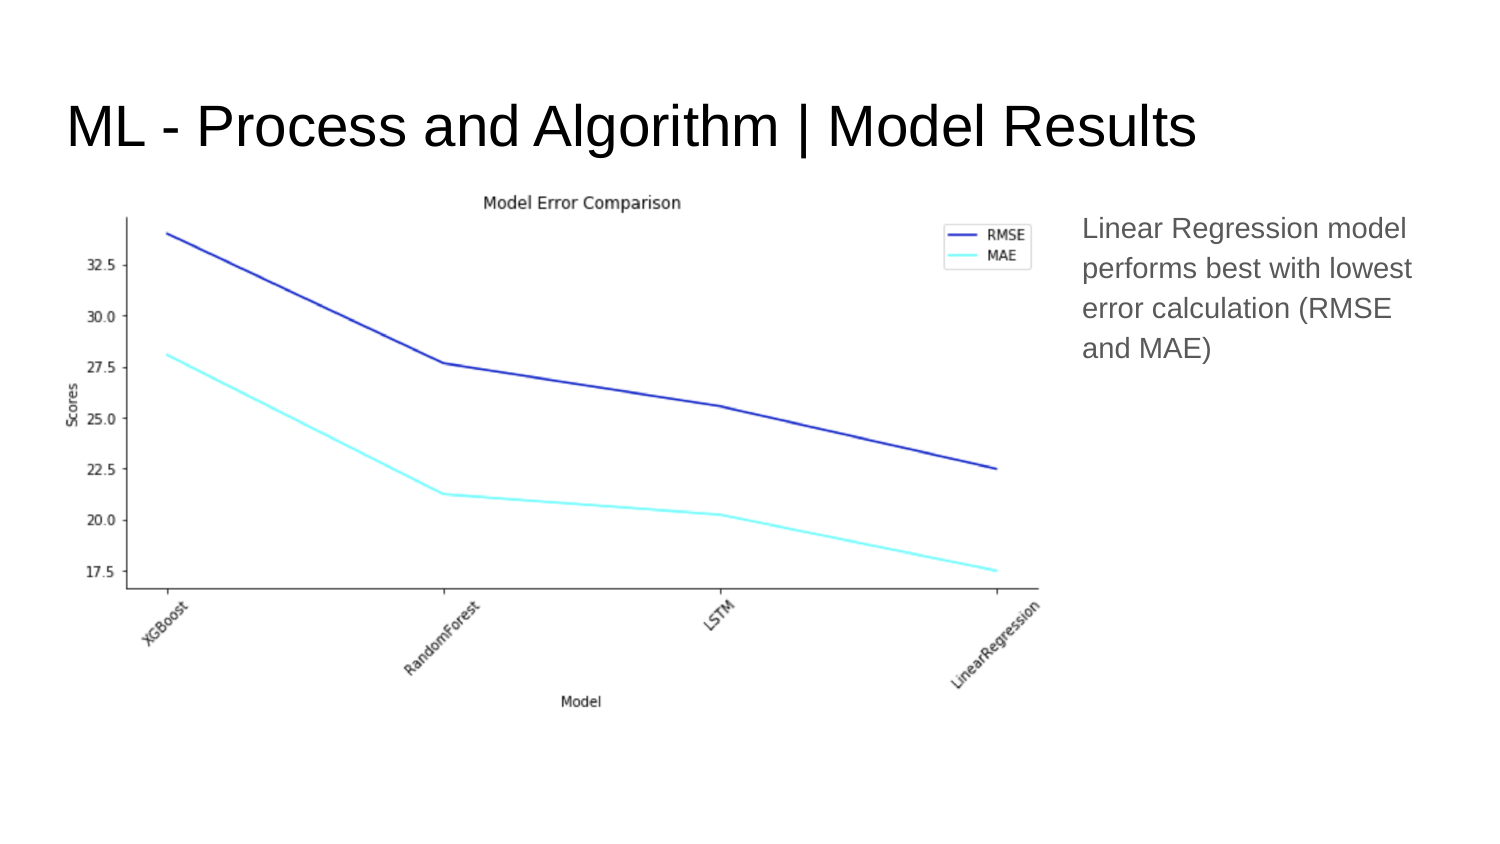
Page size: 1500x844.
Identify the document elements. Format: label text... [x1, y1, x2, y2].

title ML - Process and Algorithm | Model Results [51, 72, 1449, 167]
list Linear Regression model performs best with lowest error calculation (RMSE and MAE) [1067, 188, 1450, 732]
picture [50, 188, 1068, 717]
